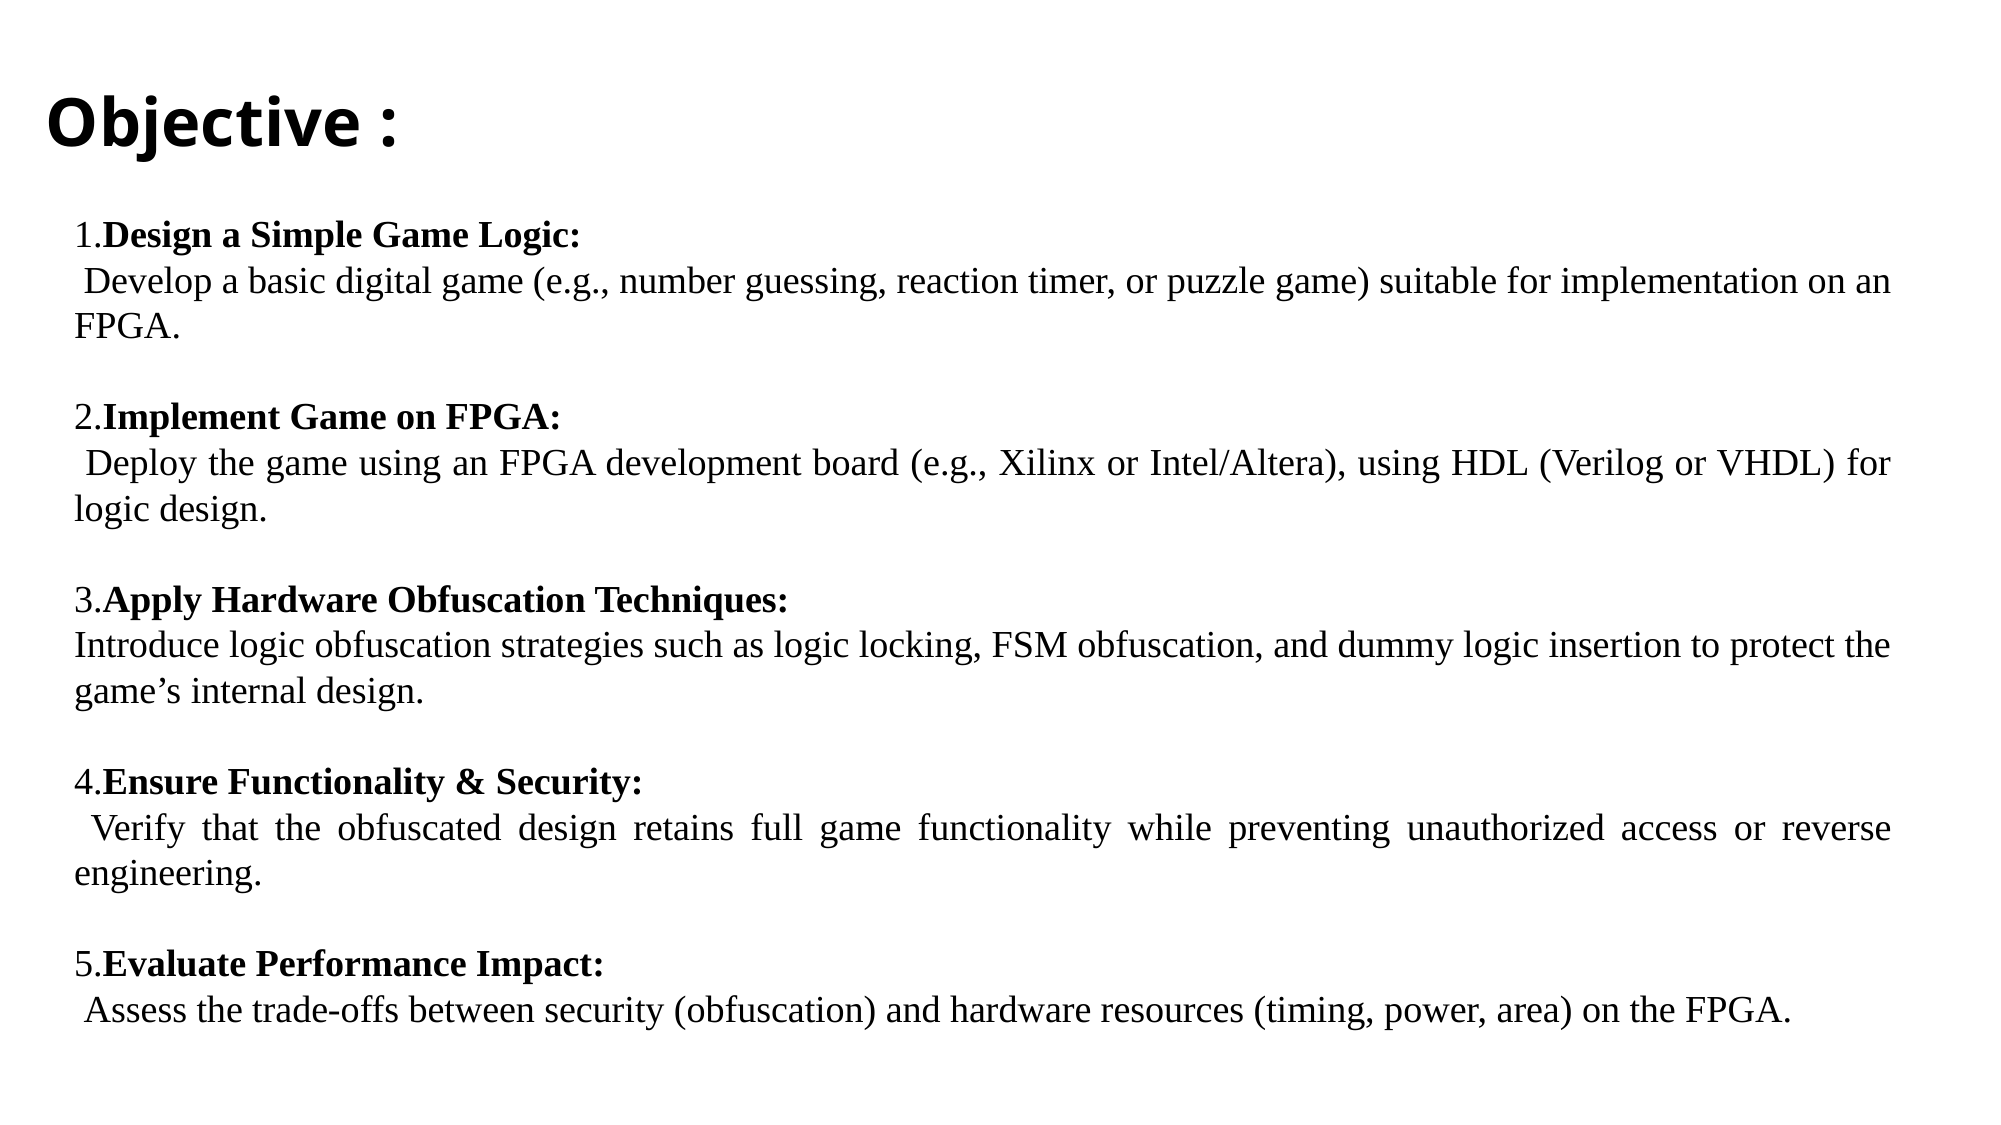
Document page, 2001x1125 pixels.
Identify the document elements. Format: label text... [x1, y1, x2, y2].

text_box Objective : [0, 84, 444, 160]
text_box 1.Design a Simple Game Logic: Develop a basic digital game (e.g., number guessing, reaction timer, or puzzle game) suitable for implementation on an FPGA. 2.Implement Game on FPGA: Deploy the game using an FPGA development board (e.g., Xilinx or Intel/Altera), using HDL (Verilog or VHDL) for logic design. 3.Apply Hardware Obfuscation Techniques: Introduce logic obfuscation strategies such as logic locking, FSM obfuscation, and dummy logic insertion to protect the game’s internal design. 4.Ensure Functionality & Security: Verify that the obfuscated design retains full game functionality while preventing unauthorized access or reverse engineering. 5.Evaluate Performance Impact: Assess the trade-offs between security (obfuscation) and hardware resources (timing, power, area) on the FPGA. [74, 209, 1892, 1076]
